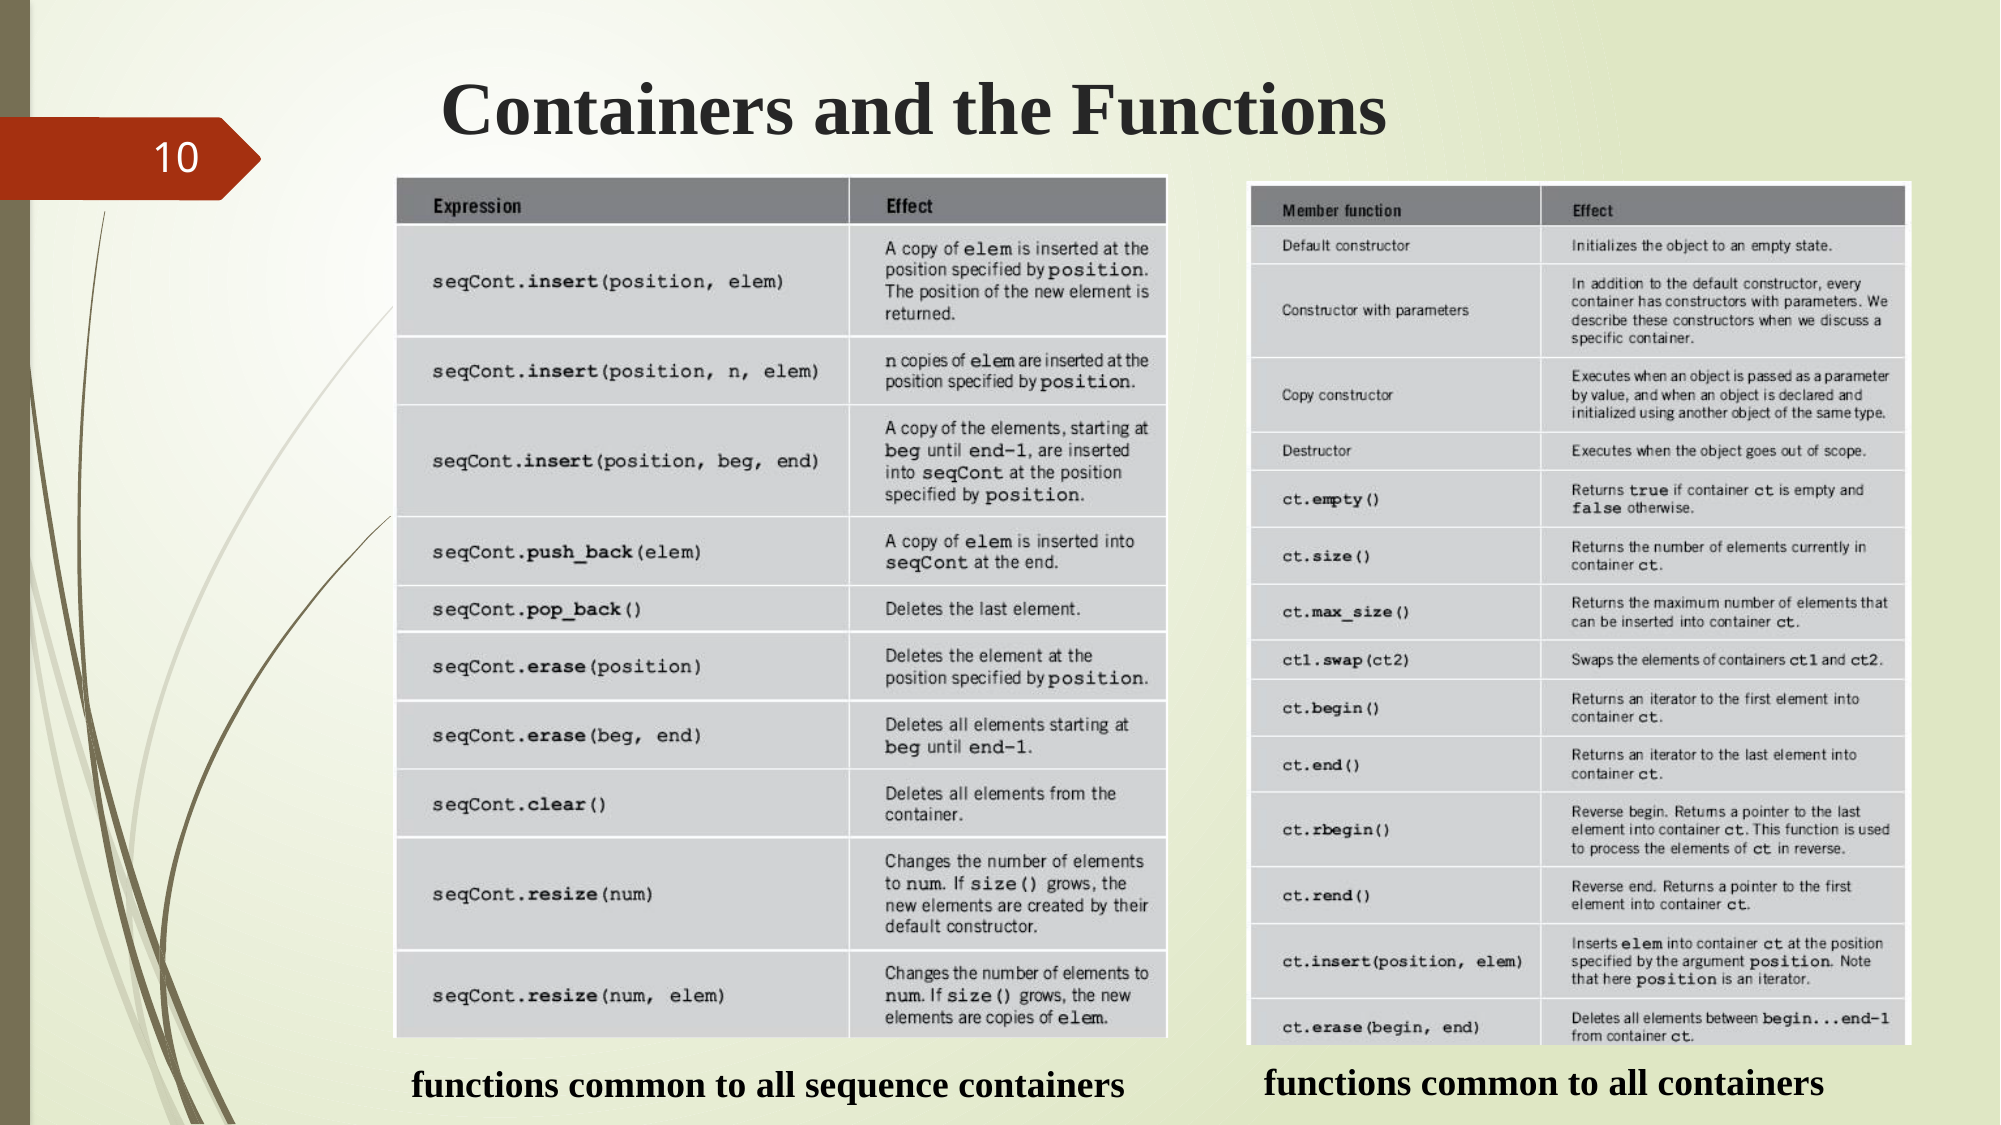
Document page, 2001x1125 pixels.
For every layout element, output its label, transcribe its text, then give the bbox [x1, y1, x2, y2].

text_box functions common to all sequence containers [396, 1052, 1150, 1113]
picture [1245, 181, 1912, 1045]
slide_number 10 [87, 129, 216, 190]
title Containers and the Functions [425, 52, 1888, 190]
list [392, 173, 1169, 1038]
text_box functions common to all containers [1248, 1051, 1850, 1111]
